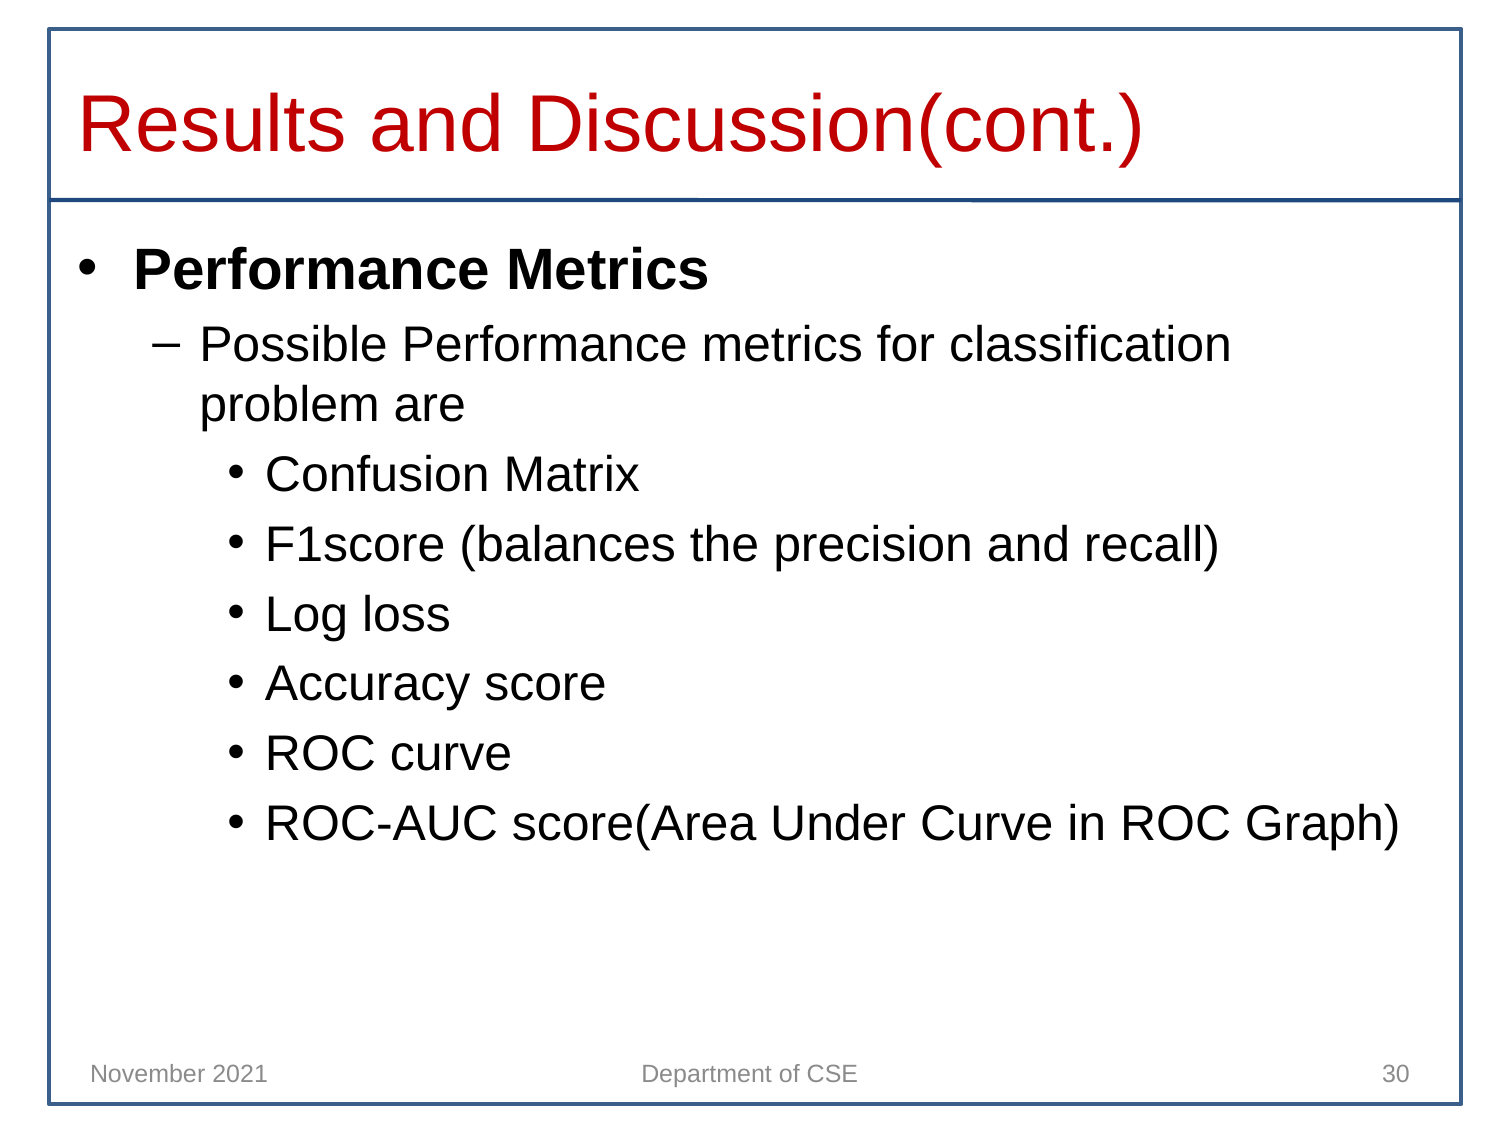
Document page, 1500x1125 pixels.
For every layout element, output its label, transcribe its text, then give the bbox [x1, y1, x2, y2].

title Results and Discussion(cont.) [62, 62, 1413, 175]
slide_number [75, 1049, 425, 1103]
slide_number 30 [1074, 1049, 1425, 1103]
list Performance Metrics Possible Performance metrics for classification problem are Confusion Matrix F1score (balances the precision and recall) Log loss Accuracy score ROC curve ROC-AUC score(Area Under Curve in ROC Graph) [62, 223, 1425, 1049]
footer Department of CSE [512, 1049, 988, 1103]
